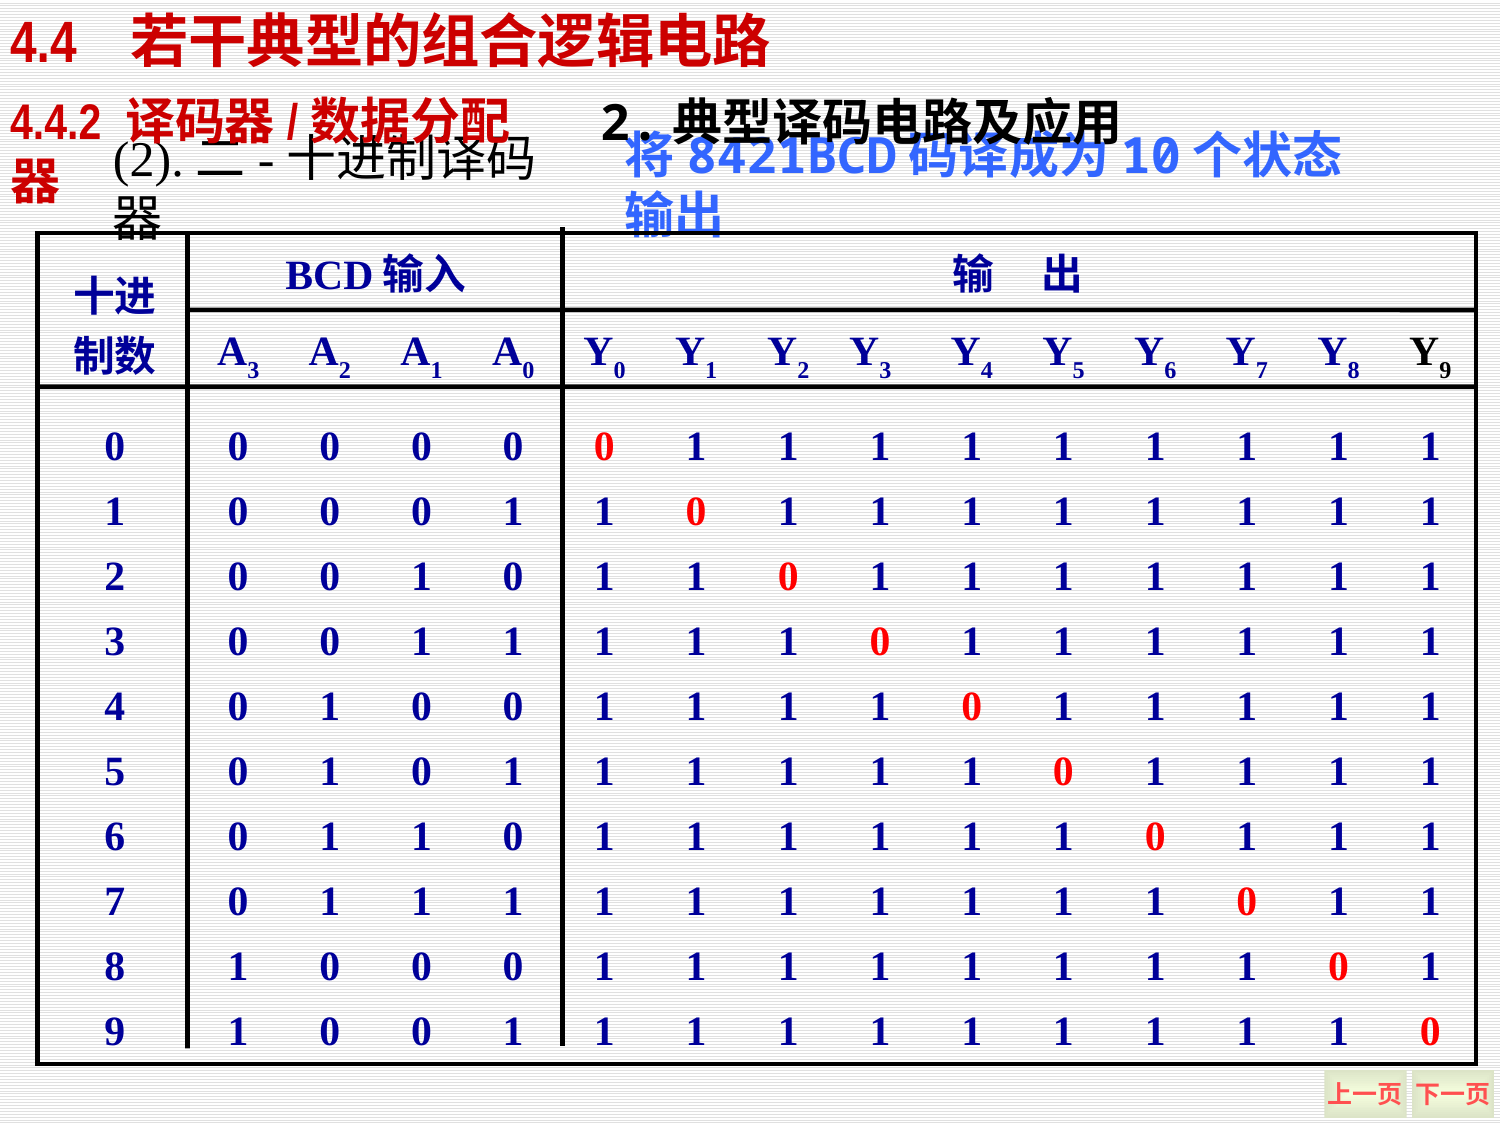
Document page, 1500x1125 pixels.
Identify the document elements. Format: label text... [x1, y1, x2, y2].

table_cell 0 [284, 934, 376, 999]
table_cell 1 [1018, 999, 1109, 1062]
table_cell 1 [1293, 479, 1384, 544]
table_cell 1 [559, 869, 650, 934]
table_cell 1 [376, 869, 467, 934]
table_cell 1 [1201, 479, 1293, 544]
table_cell 0 [743, 544, 834, 609]
table_cell 0 [1384, 999, 1474, 1062]
table_cell 1 [926, 869, 1018, 934]
table_cell Y9 [1384, 298, 1474, 414]
table_cell 1 [1018, 414, 1109, 479]
table_cell 0 [559, 414, 650, 479]
table_cell 1 [1384, 934, 1474, 999]
table_cell 0 [376, 934, 467, 999]
table_cell 0 [376, 414, 467, 479]
table_cell 9 [40, 999, 192, 1062]
table_header 十进 制数 [40, 235, 192, 414]
table_cell 1 [1384, 544, 1474, 609]
table_cell 1 [1201, 739, 1293, 804]
table_cell 1 [1109, 544, 1201, 609]
table_cell 0 [1201, 869, 1293, 934]
table_cell 1 [743, 674, 834, 739]
table_cell 1 [1109, 999, 1201, 1062]
table_cell 1 [559, 934, 650, 999]
table_cell 1 [834, 674, 926, 739]
table_cell Y5 [1018, 298, 1109, 414]
table_cell 1 [1293, 999, 1384, 1062]
table_cell 0 [284, 999, 376, 1062]
table_cell 1 [1293, 804, 1384, 869]
table_cell 1 [559, 479, 650, 544]
table_cell 8 [40, 934, 192, 999]
table_header 输 出 [559, 235, 1474, 298]
table_cell 1 [1201, 934, 1293, 999]
table_cell 1 [1018, 869, 1109, 934]
table_cell Y6 [1109, 298, 1201, 414]
table_cell A0 [467, 298, 559, 414]
table_cell 1 [1384, 674, 1474, 739]
table_cell 0 [467, 544, 559, 609]
table_cell 1 [926, 544, 1018, 609]
table_cell 0 [1018, 739, 1109, 804]
table_cell 1 [1018, 609, 1109, 674]
table_cell 0 [192, 674, 284, 739]
table_cell 1 [650, 609, 743, 674]
table_cell 1 [743, 739, 834, 804]
table_cell 1 [1109, 414, 1201, 479]
table_cell 1 [1018, 804, 1109, 869]
table_cell 1 [467, 869, 559, 934]
table_cell 1 [1293, 869, 1384, 934]
table_cell 1 [1018, 934, 1109, 999]
table_cell 1 [926, 934, 1018, 999]
table_cell Y7 [1201, 298, 1293, 414]
table_cell 1 [743, 609, 834, 674]
title (2).二-十进制译码器 [97, 84, 571, 231]
table_cell 0 [467, 674, 559, 739]
table_cell 0 [1109, 804, 1201, 869]
table_cell 1 [1109, 739, 1201, 804]
table_cell 0 [192, 544, 284, 609]
table_cell 1 [834, 999, 926, 1062]
table_cell 1 [467, 739, 559, 804]
table_cell 1 [743, 479, 834, 544]
text_box 4.4.2 译码器/数据分配器 [7, 87, 543, 212]
table_cell 1 [743, 414, 834, 479]
table_cell Y1 [650, 298, 743, 414]
table_cell 1 [1201, 414, 1293, 479]
table_cell 1 [1293, 414, 1384, 479]
table_cell 1 [1384, 869, 1474, 934]
table_cell 0 [834, 609, 926, 674]
table_cell 1 [1109, 934, 1201, 999]
table_cell 1 [559, 674, 650, 739]
table_cell 1 [1384, 804, 1474, 869]
table_cell 5 [40, 739, 192, 804]
table_cell A2 [284, 298, 376, 414]
table_cell 1 [926, 414, 1018, 479]
table_cell 1 [559, 544, 650, 609]
table_cell 1 [1018, 674, 1109, 739]
table_cell 1 [284, 739, 376, 804]
table_cell 1 [1201, 544, 1293, 609]
table_cell 6 [40, 804, 192, 869]
text_box 4.4 若干典型的组合逻辑电路 [7, 2, 863, 77]
table_cell 1 [559, 609, 650, 674]
table_cell 0 [467, 414, 559, 479]
table_cell 0 [192, 869, 284, 934]
table_cell 1 [1293, 739, 1384, 804]
table_cell 3 [40, 609, 192, 674]
table_cell Y8 [1293, 298, 1384, 414]
table_cell 0 [1293, 934, 1384, 999]
table_cell 0 [467, 934, 559, 999]
table_cell Y3 [834, 298, 926, 414]
table_cell 0 [376, 674, 467, 739]
table_cell 1 [834, 479, 926, 544]
table_cell 1 [650, 934, 743, 999]
text_box 2.典型译码电路及应用 [585, 82, 1139, 158]
table_cell 0 [40, 414, 192, 479]
table_cell 1 [1109, 479, 1201, 544]
table_cell 1 [467, 479, 559, 544]
table_cell 1 [650, 869, 743, 934]
table_cell 0 [284, 414, 376, 479]
table_cell 1 [192, 934, 284, 999]
table_cell 1 [926, 739, 1018, 804]
table_cell 1 [559, 804, 650, 869]
table_cell 0 [467, 804, 559, 869]
table_cell 0 [926, 674, 1018, 739]
table_cell 1 [1201, 804, 1293, 869]
table_cell 7 [40, 869, 192, 934]
table_cell 1 [1018, 544, 1109, 609]
table_cell 1 [1293, 674, 1384, 739]
table_cell 0 [650, 479, 743, 544]
table_cell 0 [192, 609, 284, 674]
table_cell 1 [650, 739, 743, 804]
table_cell 1 [1201, 999, 1293, 1062]
table_cell 1 [1018, 479, 1109, 544]
table_header BCD输入 [192, 235, 559, 298]
table_cell 1 [1201, 674, 1293, 739]
table_cell 0 [376, 479, 467, 544]
table_cell 0 [284, 479, 376, 544]
table_cell 1 [834, 544, 926, 609]
table_cell 1 [40, 479, 192, 544]
table_cell 1 [1109, 869, 1201, 934]
table_cell 1 [650, 414, 743, 479]
table_cell 1 [926, 999, 1018, 1062]
table_cell 0 [192, 804, 284, 869]
table_cell 2 [40, 544, 192, 609]
table_cell 1 [284, 804, 376, 869]
table_cell 1 [1109, 674, 1201, 739]
table_cell 1 [743, 934, 834, 999]
table_cell 0 [192, 414, 284, 479]
text_box 将8421BCD码译成为10个状态输出 [610, 115, 1399, 231]
table_cell 1 [376, 544, 467, 609]
table_cell Y4 [926, 298, 1018, 414]
table_cell 1 [1109, 609, 1201, 674]
table_cell 1 [834, 934, 926, 999]
table_cell 1 [1293, 609, 1384, 674]
table_cell 1 [650, 999, 743, 1062]
table_cell 1 [1384, 739, 1474, 804]
table_cell 1 [1384, 414, 1474, 479]
table_cell 1 [1384, 609, 1474, 674]
table_cell 0 [284, 544, 376, 609]
table_cell 1 [376, 609, 467, 674]
table_cell 0 [284, 609, 376, 674]
table_cell 1 [926, 609, 1018, 674]
table_cell 1 [1384, 479, 1474, 544]
table_cell 1 [467, 999, 559, 1062]
table_cell 1 [743, 999, 834, 1062]
table_cell A1 [376, 298, 467, 414]
table_cell 4 [40, 674, 192, 739]
table_cell 1 [192, 999, 284, 1062]
table_cell 1 [834, 414, 926, 479]
table_cell 1 [284, 674, 376, 739]
table_cell 1 [650, 804, 743, 869]
table_cell Y2 [743, 298, 834, 414]
table_cell 1 [834, 739, 926, 804]
table_cell A3 [192, 298, 284, 414]
table_cell 1 [926, 479, 1018, 544]
table_cell 1 [559, 739, 650, 804]
table_cell 1 [467, 609, 559, 674]
table_cell 1 [650, 674, 743, 739]
table_cell 1 [1201, 609, 1293, 674]
table_cell 1 [834, 869, 926, 934]
table_cell 1 [743, 804, 834, 869]
table_cell 1 [1293, 544, 1384, 609]
table_cell 1 [650, 544, 743, 609]
table_cell 0 [376, 739, 467, 804]
table_cell 0 [192, 739, 284, 804]
table_cell Y0 [559, 298, 650, 414]
table_cell 0 [376, 999, 467, 1062]
table_cell 0 [192, 479, 284, 544]
table_cell 1 [559, 999, 650, 1062]
table_cell 1 [284, 869, 376, 934]
table_cell 1 [376, 804, 467, 869]
table_cell 1 [743, 869, 834, 934]
table_cell 1 [926, 804, 1018, 869]
table_cell 1 [834, 804, 926, 869]
